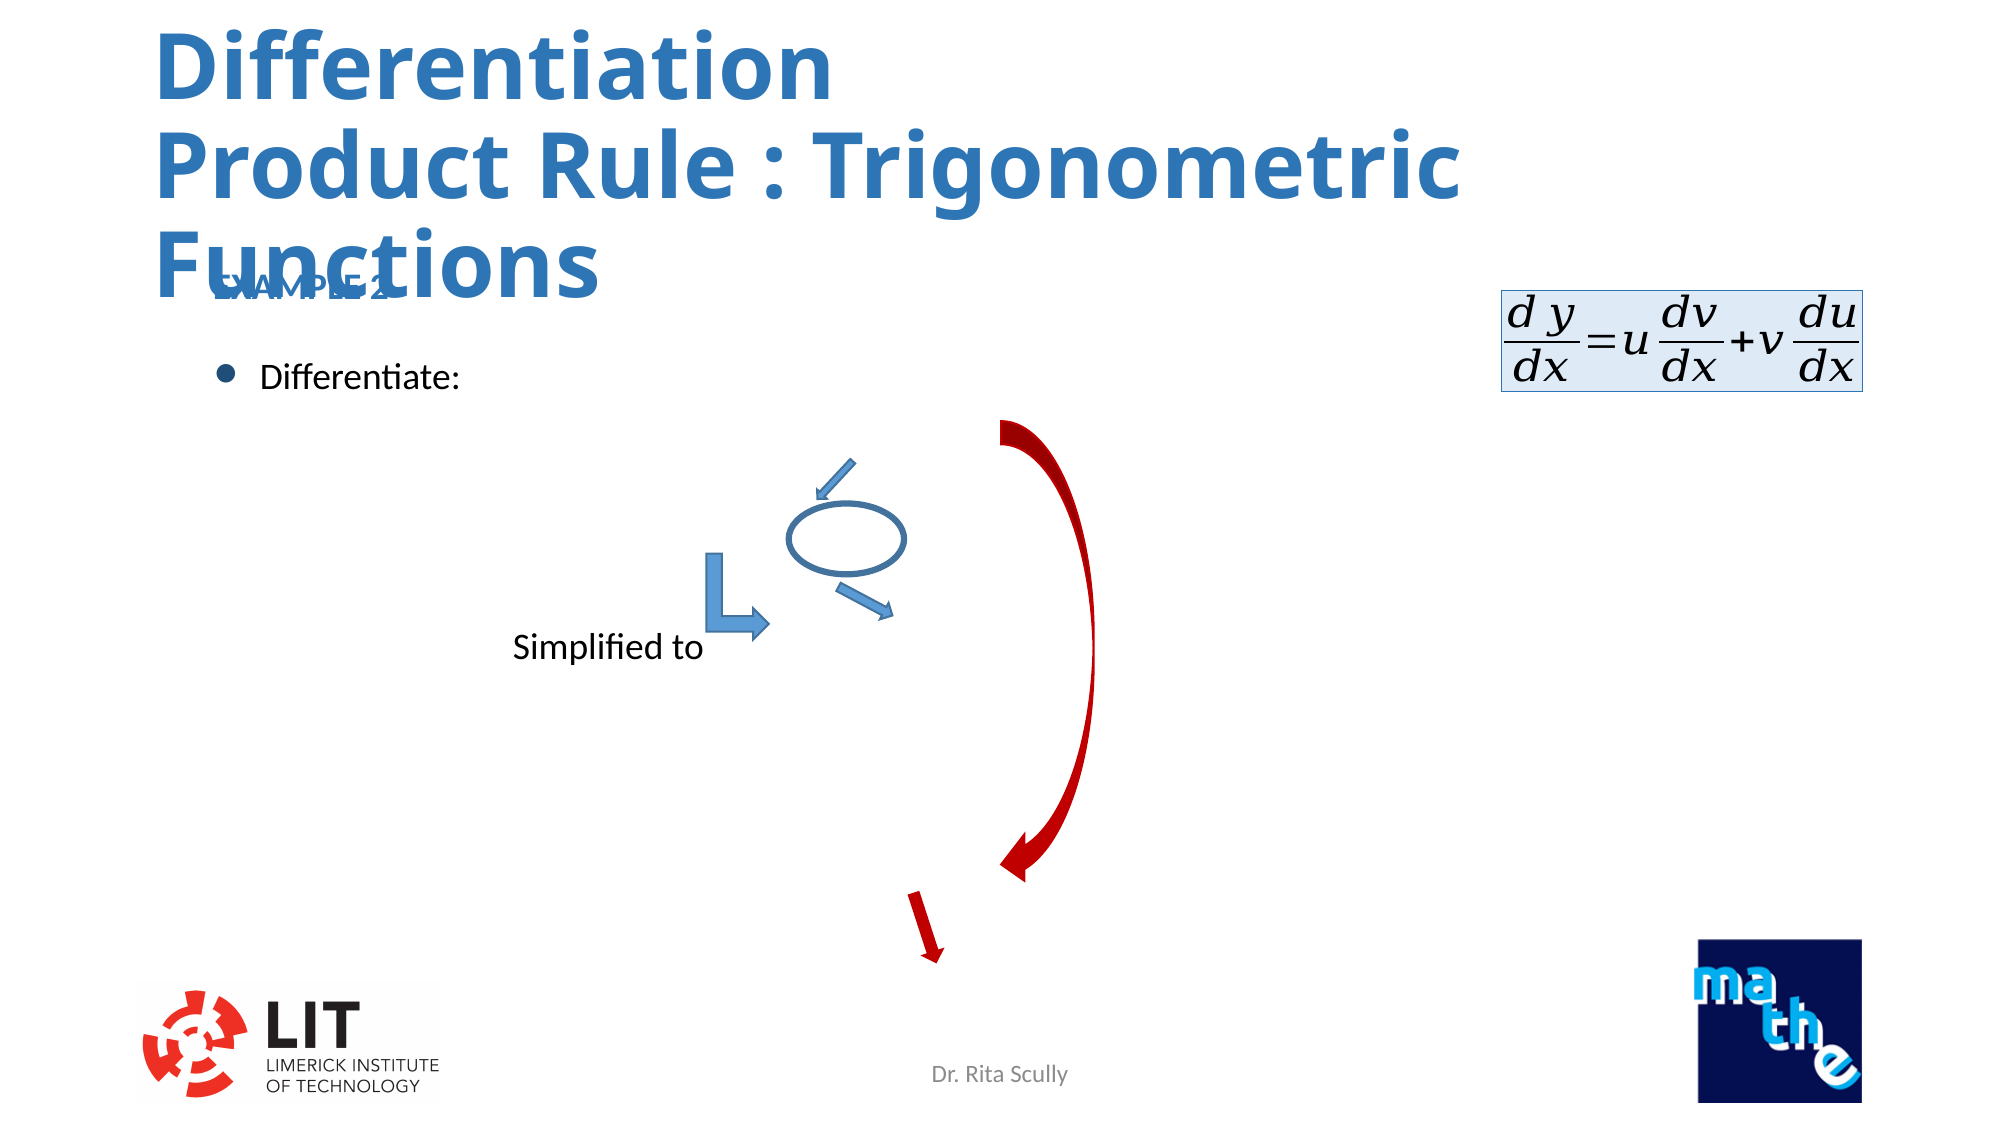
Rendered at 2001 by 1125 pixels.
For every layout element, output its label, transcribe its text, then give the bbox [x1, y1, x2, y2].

picture [1690, 934, 1863, 1103]
text_box [907, 890, 945, 964]
picture [137, 980, 441, 1103]
text_box [835, 581, 894, 622]
title Differentiation Product Rule : Trigonometric Functions [137, 59, 1863, 278]
text_box [705, 552, 771, 643]
text_box [999, 420, 1095, 883]
footer Dr. Rita Scully [662, 1042, 1338, 1103]
text_box [816, 457, 857, 501]
text_box [787, 502, 906, 576]
